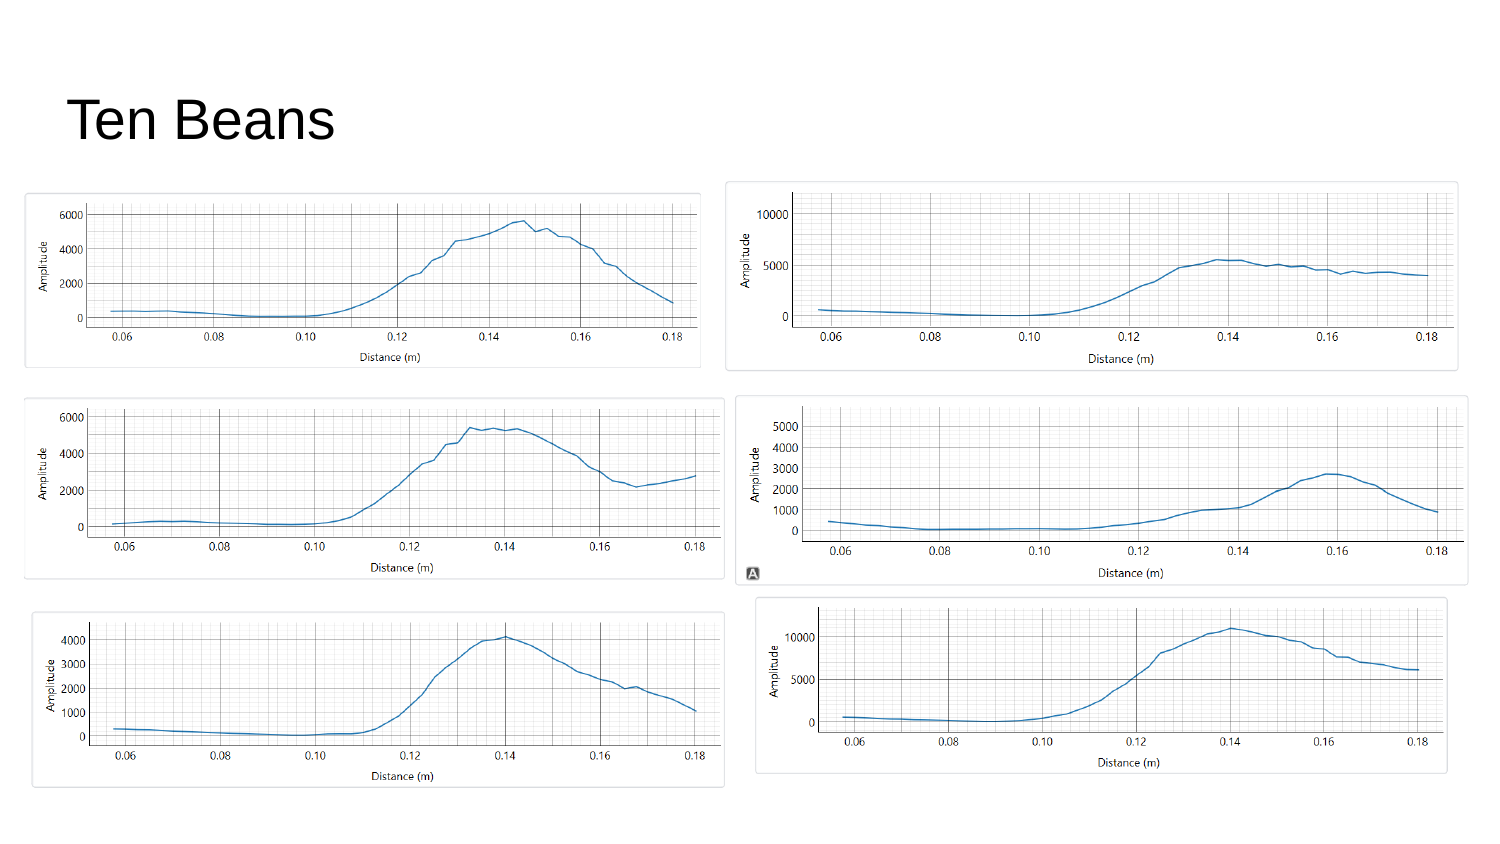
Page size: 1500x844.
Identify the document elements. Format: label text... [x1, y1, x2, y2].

picture [734, 393, 1469, 587]
picture [749, 595, 1451, 775]
picture [24, 191, 702, 369]
title Ten Beans [51, 72, 1449, 167]
picture [24, 397, 726, 583]
picture [724, 177, 1459, 373]
picture [24, 606, 726, 791]
